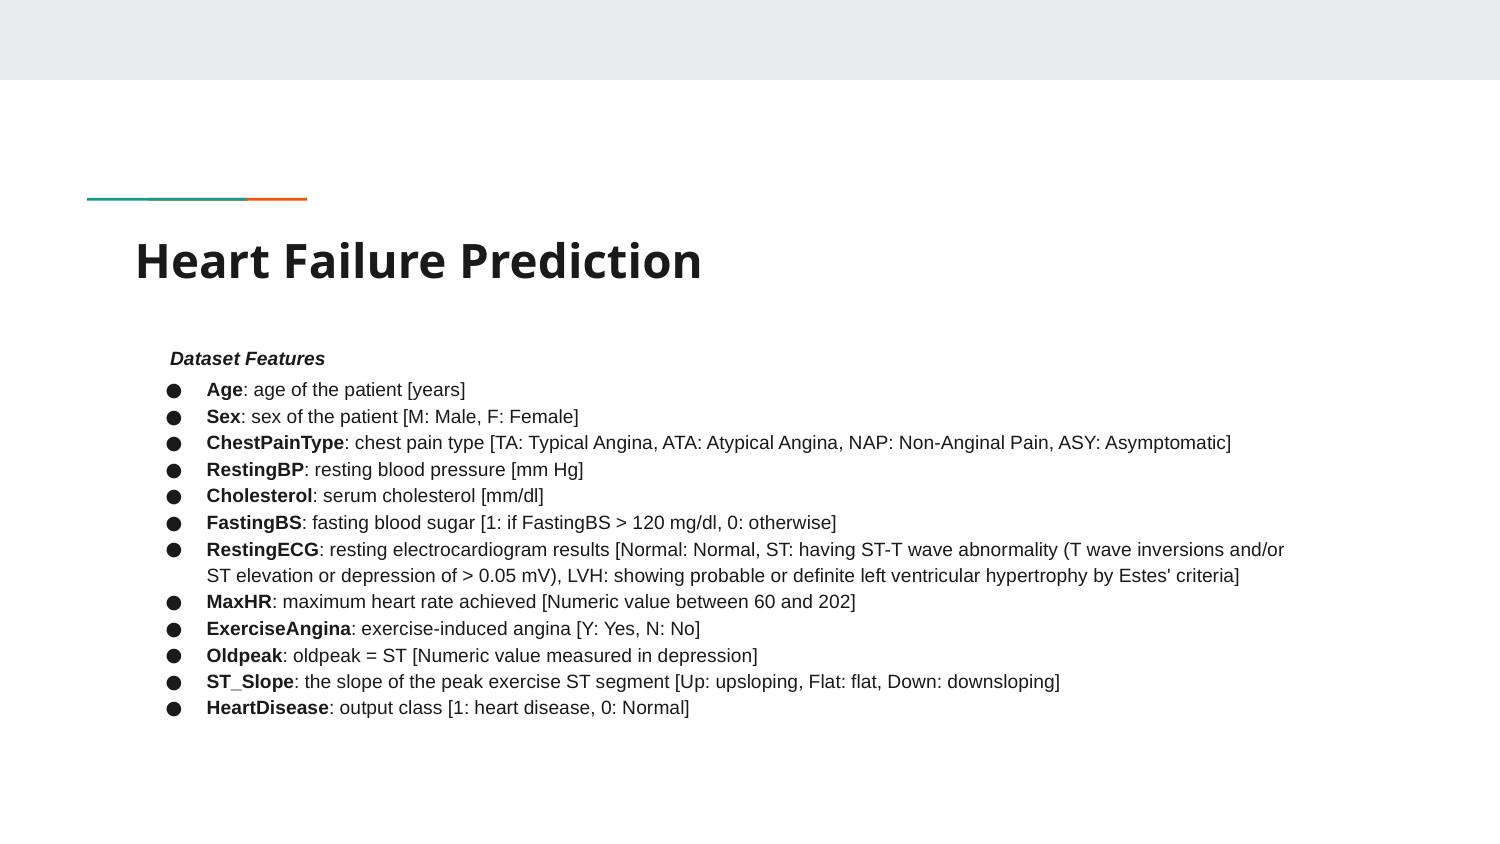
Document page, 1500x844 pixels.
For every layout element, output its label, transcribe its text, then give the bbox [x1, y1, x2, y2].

title Heart Failure Prediction [119, 216, 1381, 305]
list Dataset Features Age: age of the patient [years] Sex: sex of the patient [M: Male, F: Female] ChestPainType: chest pain type [TA: Typical Angina, ATA: Atypical Angina, NAP: Non-Anginal Pain, ASY: Asymptomatic] RestingBP: resting blood pressure [mm Hg] Cholesterol: serum cholesterol [mm/dl] FastingBS: fasting blood sugar [1: if FastingBS > 120 mg/dl, 0: otherwise] RestingECG: resting electrocardiogram results [Normal: Normal, ST: having ST-T wave abnormality (T wave inversions and/or ST elevation or depression of > 0.05 mV), LVH: showing probable or definite left ventricular hypertrophy by Estes' criteria] MaxHR: maximum heart rate achieved [Numeric value between 60 and 202] ExerciseAngina: exercise-induced angina [Y: Yes, N: No] Oldpeak: oldpeak = ST [Numeric value measured in depression] ST_Slope: the slope of the peak exercise ST segment [Up: upsloping, Flat: flat, Down: downsloping] HeartDisease: output class [1: heart disease, 0: Normal] [128, 321, 1323, 769]
